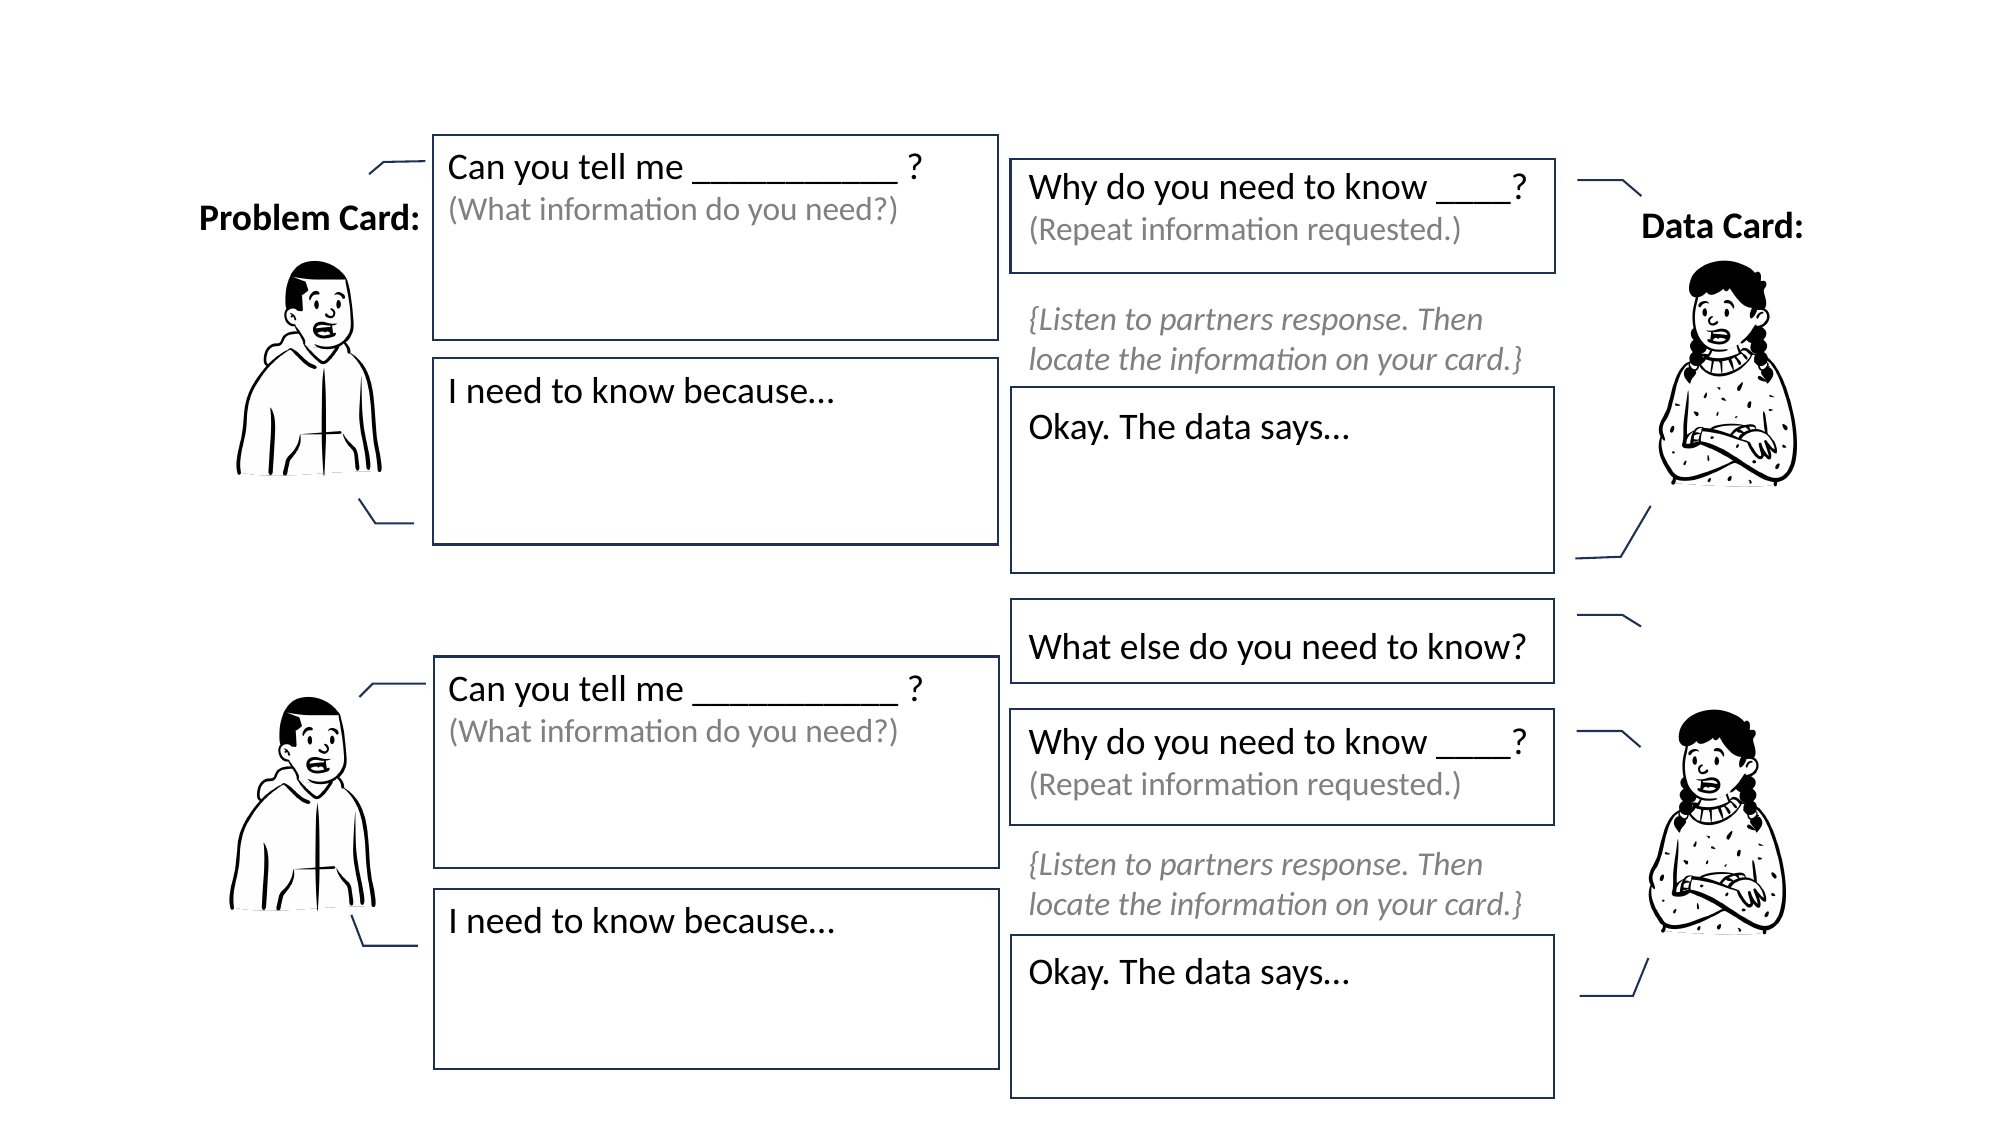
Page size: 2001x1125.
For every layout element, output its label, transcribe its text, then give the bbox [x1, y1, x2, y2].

text_box I need to know because… [357, 498, 415, 525]
text_box I need to know because… [432, 357, 999, 546]
text_box Why do you need to know ____? (Repeat information requested.) {Listen to partners response. Then locate the information on your card.} Okay. The data says… [1013, 154, 1555, 386]
text_box [1575, 505, 1652, 560]
text_box [1010, 598, 1555, 684]
text_box I need to know because… [433, 888, 1000, 1070]
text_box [231, 257, 387, 484]
text_box [1579, 957, 1650, 997]
text_box [1009, 158, 1013, 274]
text_box [1577, 613, 1642, 628]
text_box [1576, 729, 1642, 748]
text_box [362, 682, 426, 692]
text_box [1643, 706, 1791, 944]
text_box I need to know because… [351, 919, 418, 947]
text_box Data Card: [1626, 193, 1856, 253]
text_box [1577, 179, 1640, 193]
text_box Problem Card: [184, 185, 468, 246]
text_box [1010, 934, 1555, 1099]
text_box What else do you need to know? Why do you need to know ____? (Repeat information requested.) {Listen to partners response. Then locate the information on your card.} Okay. The data says… [1013, 614, 1555, 708]
text_box What else do you need to know? Why do you need to know ____? (Repeat information requested.) {Listen to partners response. Then locate the information on your card.} Okay. The data says… [1013, 826, 1555, 934]
text_box Can you tell me ___________ ? (What information do you need?) [432, 134, 999, 341]
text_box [224, 692, 381, 919]
text_box [1010, 386, 1555, 574]
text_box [1653, 257, 1802, 496]
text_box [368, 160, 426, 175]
text_box [1009, 708, 1555, 826]
text_box Can you tell me ___________ ? (What information do you need?) [433, 655, 1000, 869]
